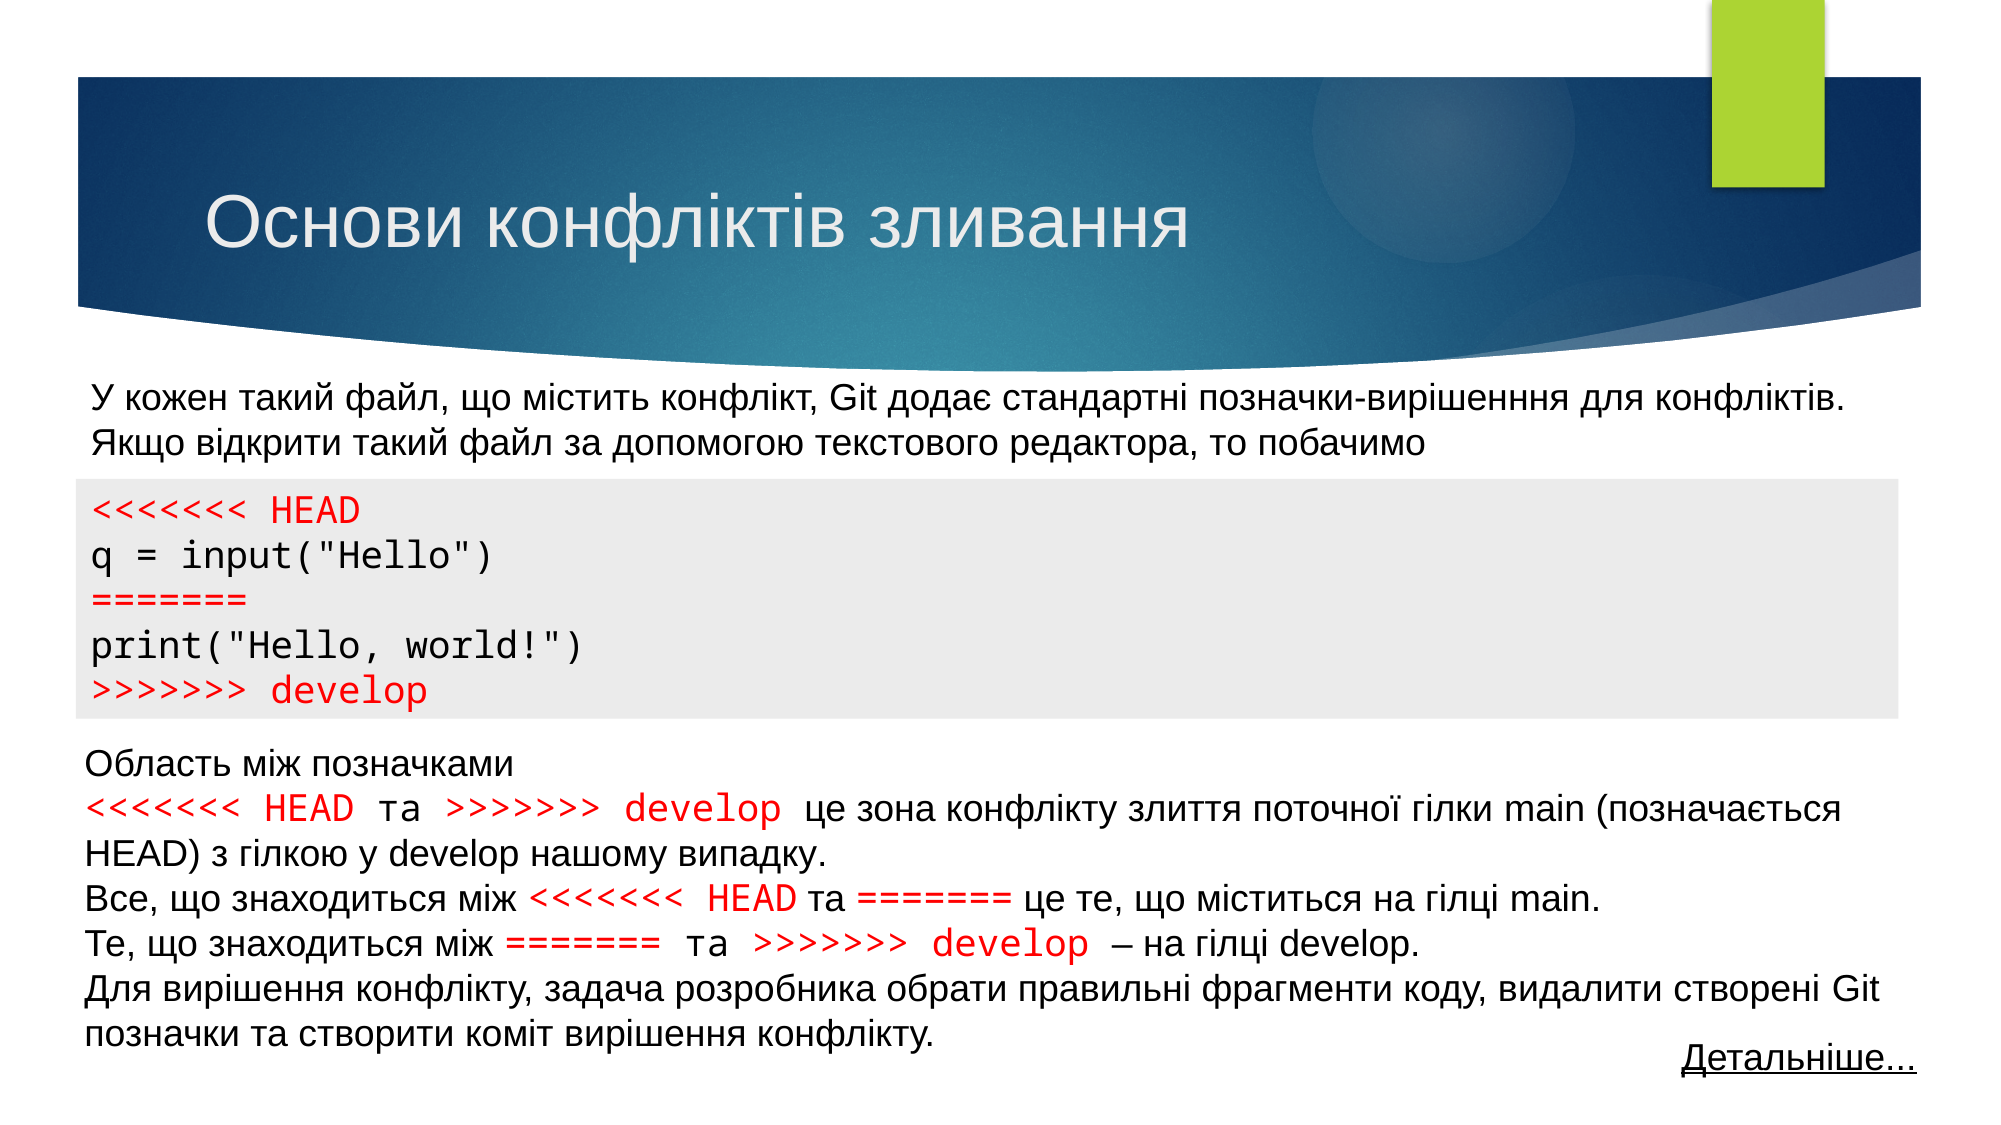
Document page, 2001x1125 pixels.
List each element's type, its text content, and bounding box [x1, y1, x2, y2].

text_box У кожен такий файл, що містить конфлікт, Git додає стандартні позначки-вирішенння для конфліктів. Якщо відкрити такий файл за допомогою текстового редактора, то побачимо [75, 365, 1911, 471]
text_box <<<<<<< HEAD q = input("Hello") ======= print("Hello, world!") >>>>>>> develop [75, 478, 1899, 719]
text_box Область між позначками <<<<<<< HEAD та >>>>>>> develop це зона конфлікту злиття поточної гілки main (позначається HEAD) з гілкою у develop нашому випадку. Все, що знаходиться між <<<<<<< HEAD та ======= це те, що міститься на гілці main. Те, що знаходиться між ======= та >>>>>>> develop – на гілці develop. Для вирішення конфлікту, задача розробника обрати правильні фрагменти коду, видалити створені Git позначки та створити коміт вирішення конфлікту. [69, 731, 1905, 1062]
title Основи конфліктів зливання [189, 159, 1627, 276]
text_box Детальніше... [1666, 1025, 1936, 1085]
